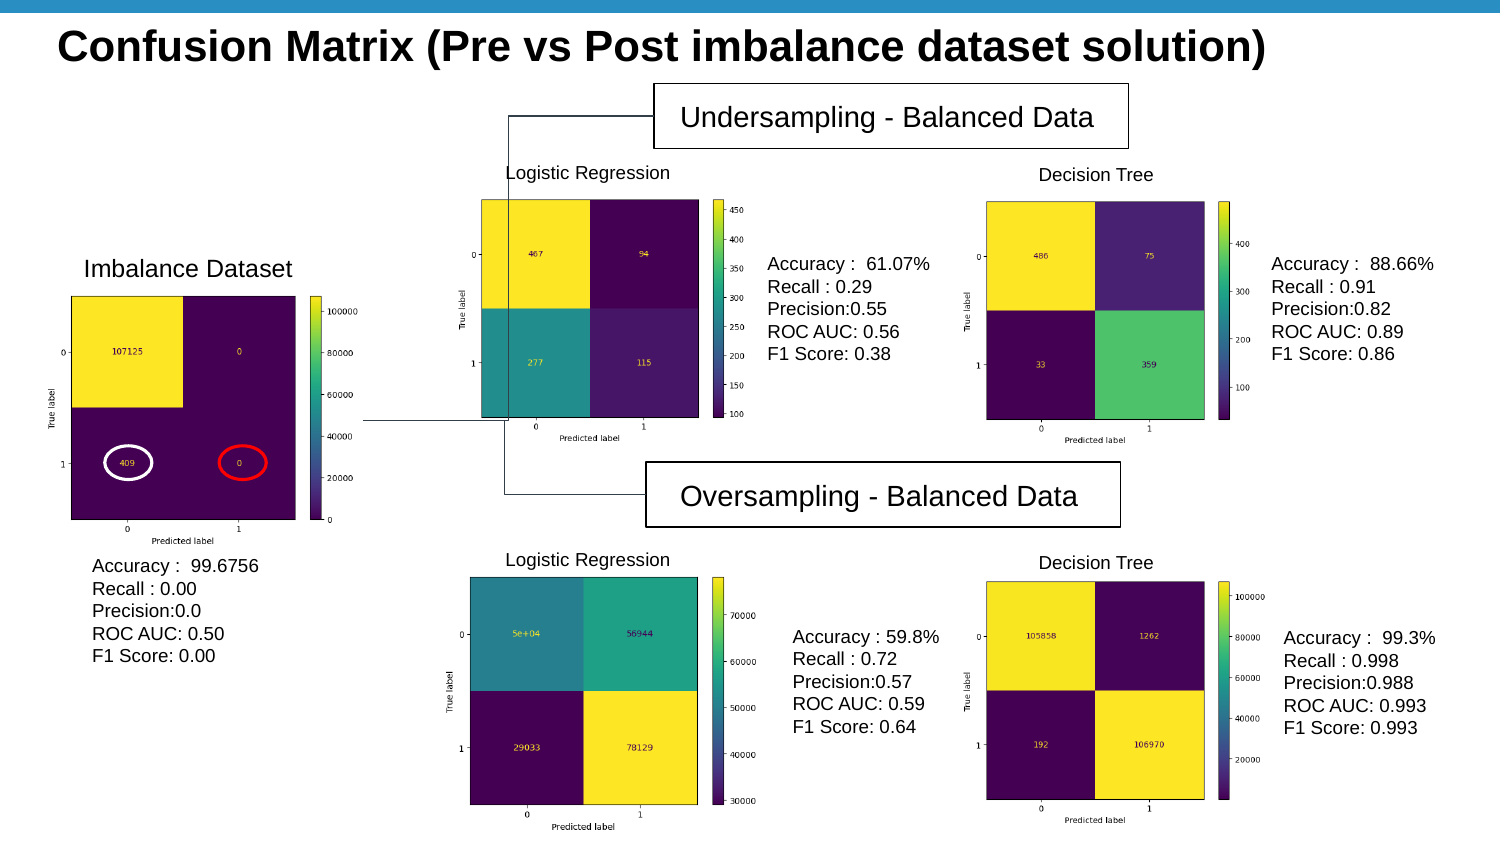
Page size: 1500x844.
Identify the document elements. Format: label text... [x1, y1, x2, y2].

text_box Oversampling - Balanced Data [646, 462, 1121, 528]
picture [958, 196, 1256, 450]
text_box Accuracy : 99.3% Recall : 0.998 Precision:0.988 ROC AUC: 0.993 F1 Score: 0.993 [1276, 611, 1471, 754]
picture [440, 571, 763, 837]
text_box Accuracy : 59.8% Recall : 0.72 Precision:0.57 ROC AUC: 0.59 F1 Score: 0.64 [777, 609, 953, 752]
text_box Decision Tree [989, 151, 1204, 194]
text_box Accuracy : 88.66% Recall : 0.91 Precision:0.82 ROC AUC: 0.89 F1 Score: 0.86 [1261, 236, 1471, 380]
picture [647, 194, 751, 449]
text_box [41, 237, 364, 684]
picture [958, 576, 1271, 830]
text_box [363, 420, 647, 496]
text_box Decision Tree [989, 539, 1204, 575]
text_box Logistic Regression [490, 536, 713, 570]
title Confusion Matrix (Pre vs Post imbalance dataset solution) [42, 10, 1427, 69]
text_box Logistic Regression [660, 149, 713, 193]
text_box Undersampling - Balanced Data [654, 83, 1129, 149]
text_box Accuracy : 61.07% Recall : 0.29 Precision:0.55 ROC AUC: 0.56 F1 Score: 0.38 [754, 236, 953, 380]
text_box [363, 116, 655, 421]
